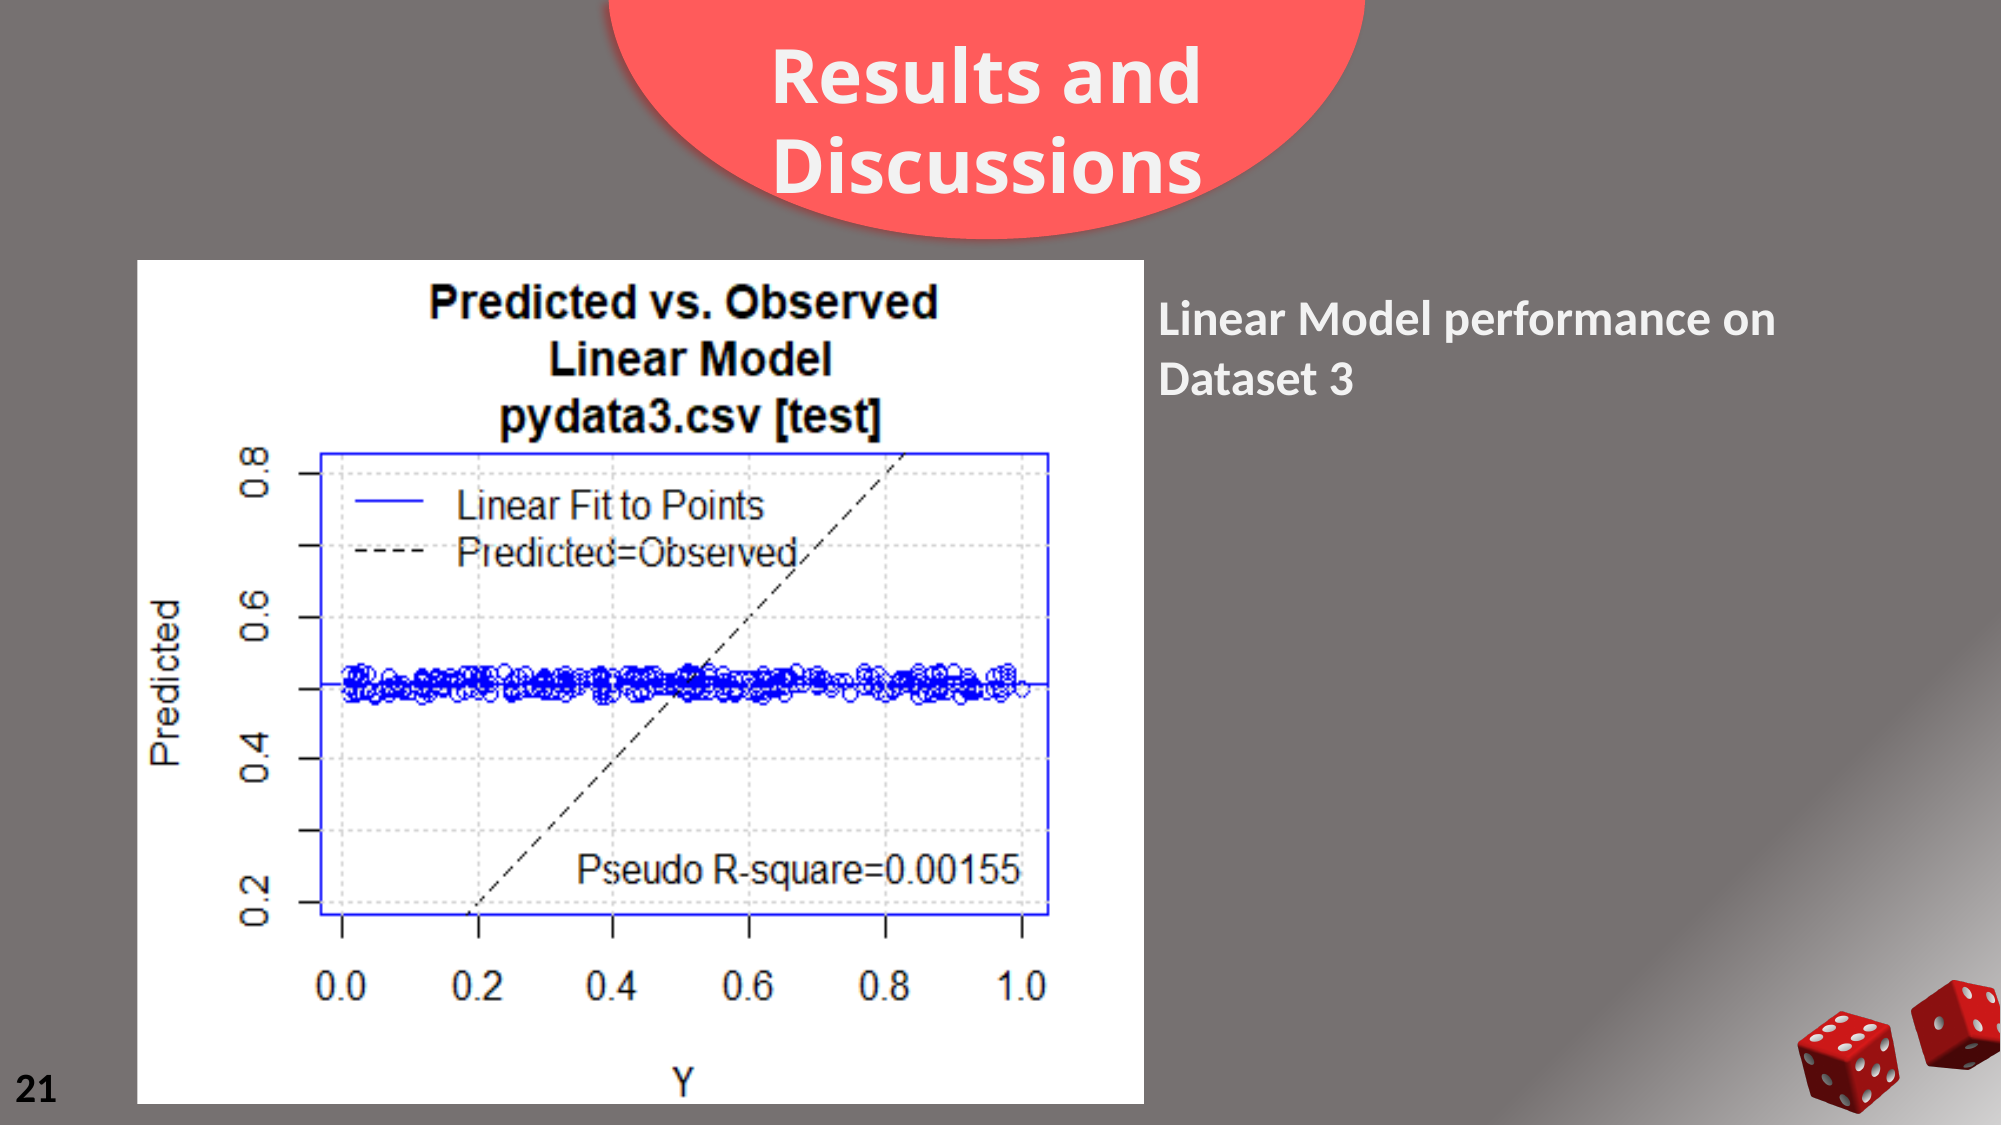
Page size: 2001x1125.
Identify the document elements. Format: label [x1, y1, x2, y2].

picture [137, 260, 1144, 1104]
text_box [0, 0, 2000, 1125]
